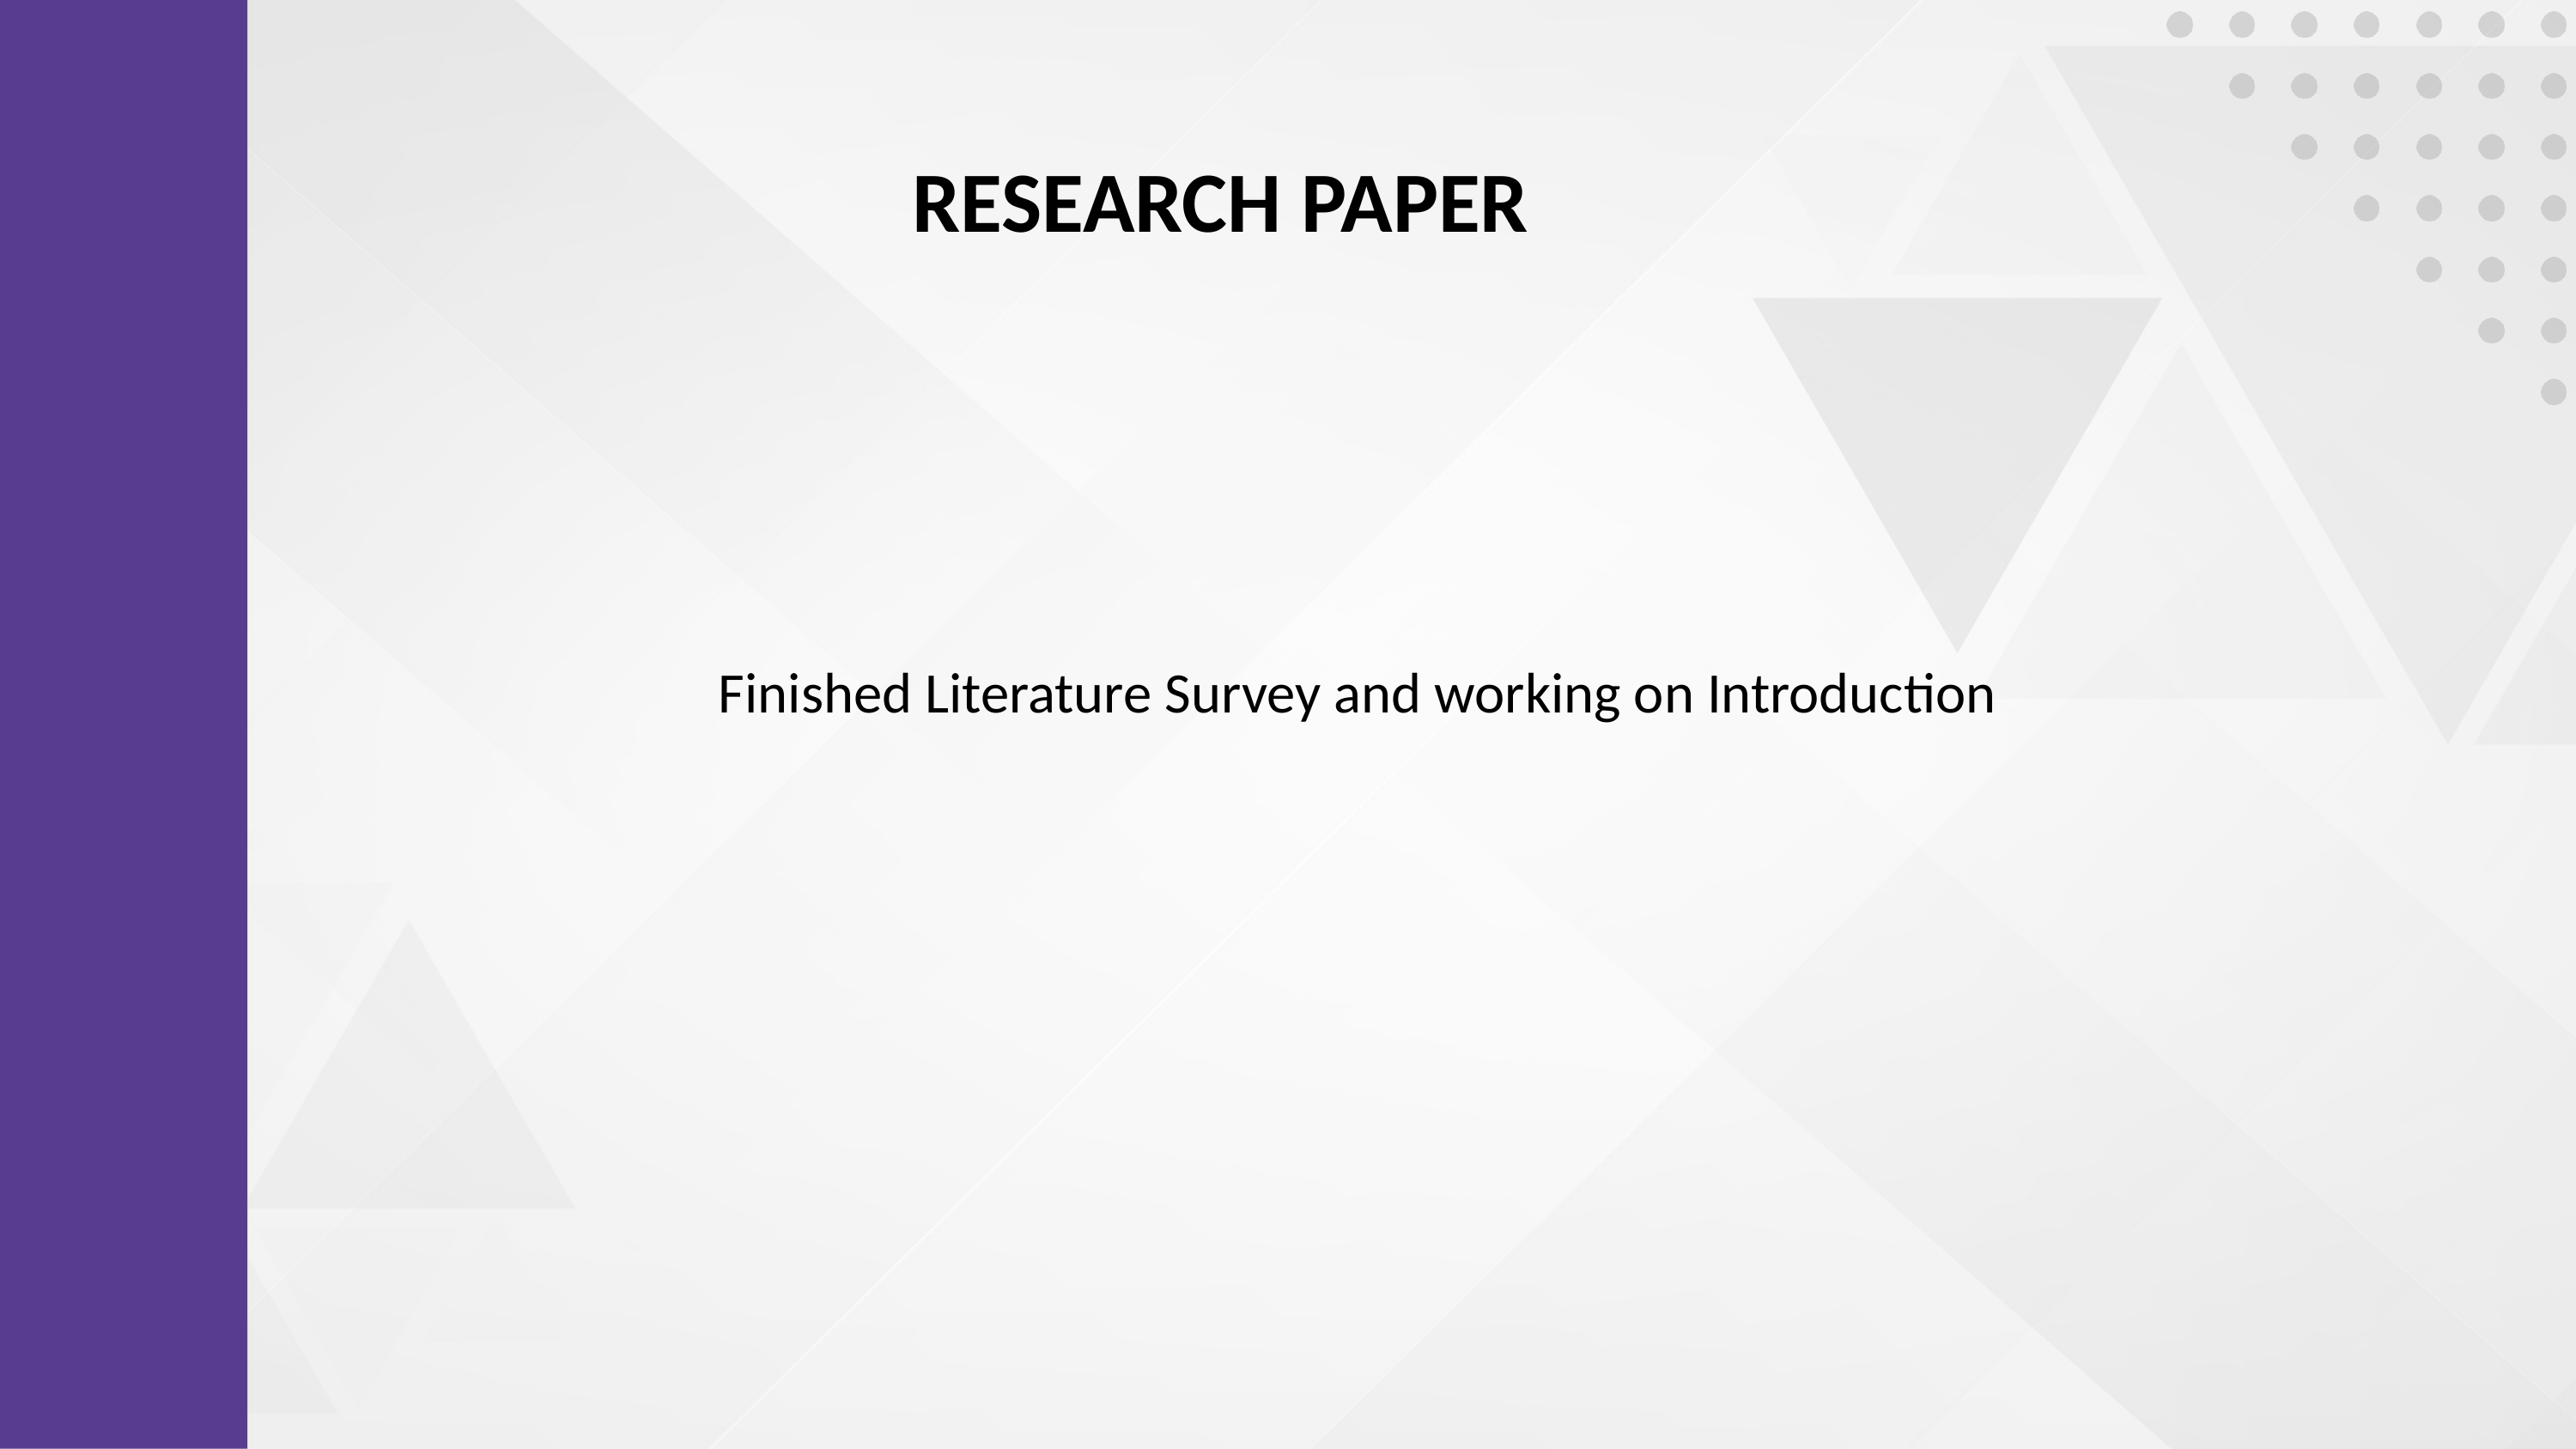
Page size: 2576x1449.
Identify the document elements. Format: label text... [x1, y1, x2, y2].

text_box RESEARCH PAPER [912, 144, 2102, 250]
picture [248, 0, 2576, 1449]
text_box Finished Literature Survey and working on Introduction [321, 306, 2394, 731]
